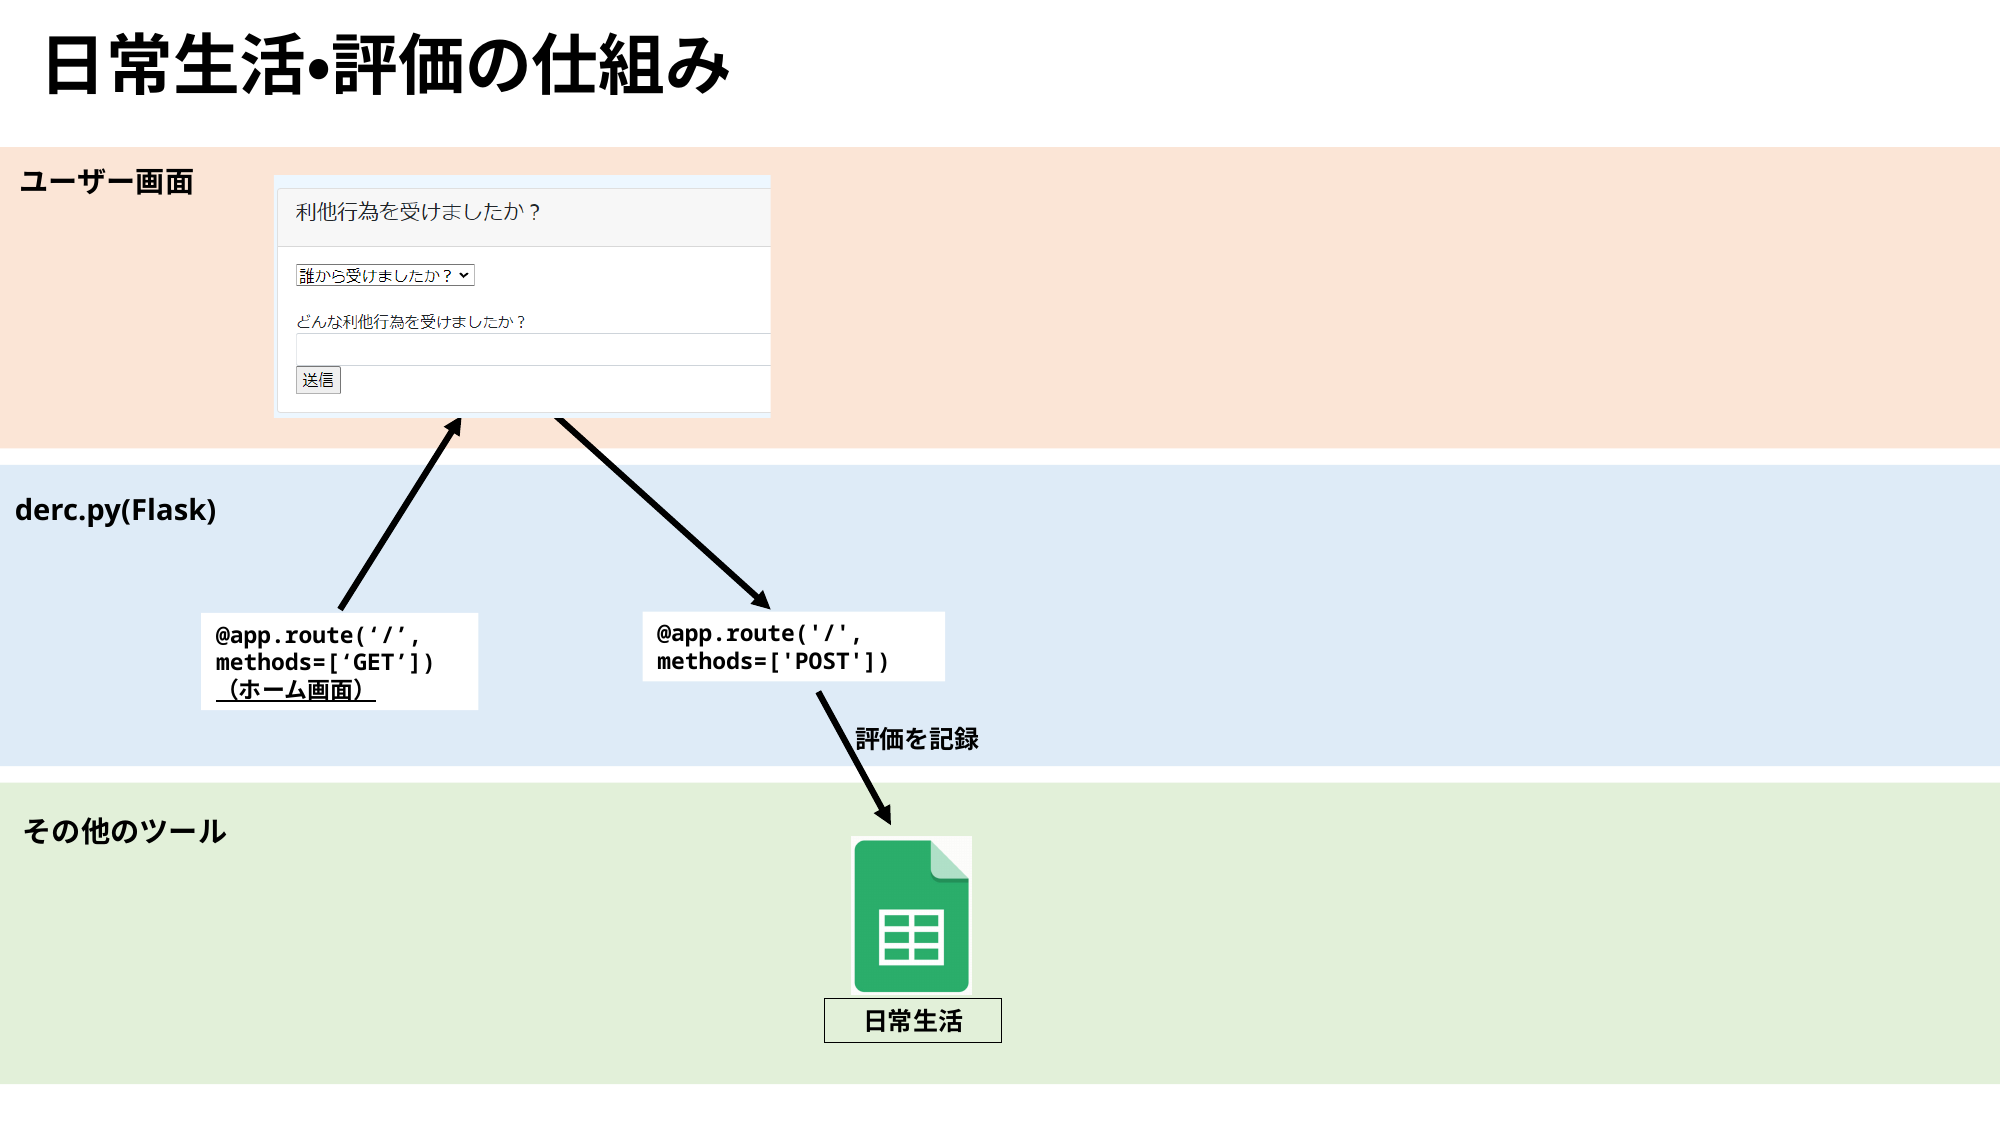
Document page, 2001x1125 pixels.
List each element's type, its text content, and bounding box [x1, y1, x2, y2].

text_box derc.py(Flask) [0, 484, 248, 534]
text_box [556, 418, 771, 610]
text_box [818, 691, 891, 826]
text_box [0, 782, 2000, 1085]
text_box ユーザー画面 [4, 155, 232, 206]
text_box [340, 418, 462, 610]
text_box [0, 464, 2000, 767]
text_box 日常生活・評価の仕組み [24, 15, 867, 111]
text_box 評価を記録 [891, 716, 1076, 761]
picture [273, 175, 771, 418]
text_box @app.route(‘/’, methods=[‘GET’]) （ホーム画面） [201, 612, 479, 711]
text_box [824, 836, 1002, 1044]
text_box その他のツール [7, 806, 271, 857]
text_box [0, 146, 2000, 449]
text_box @app.route('/', methods=['POST']) [642, 611, 946, 682]
